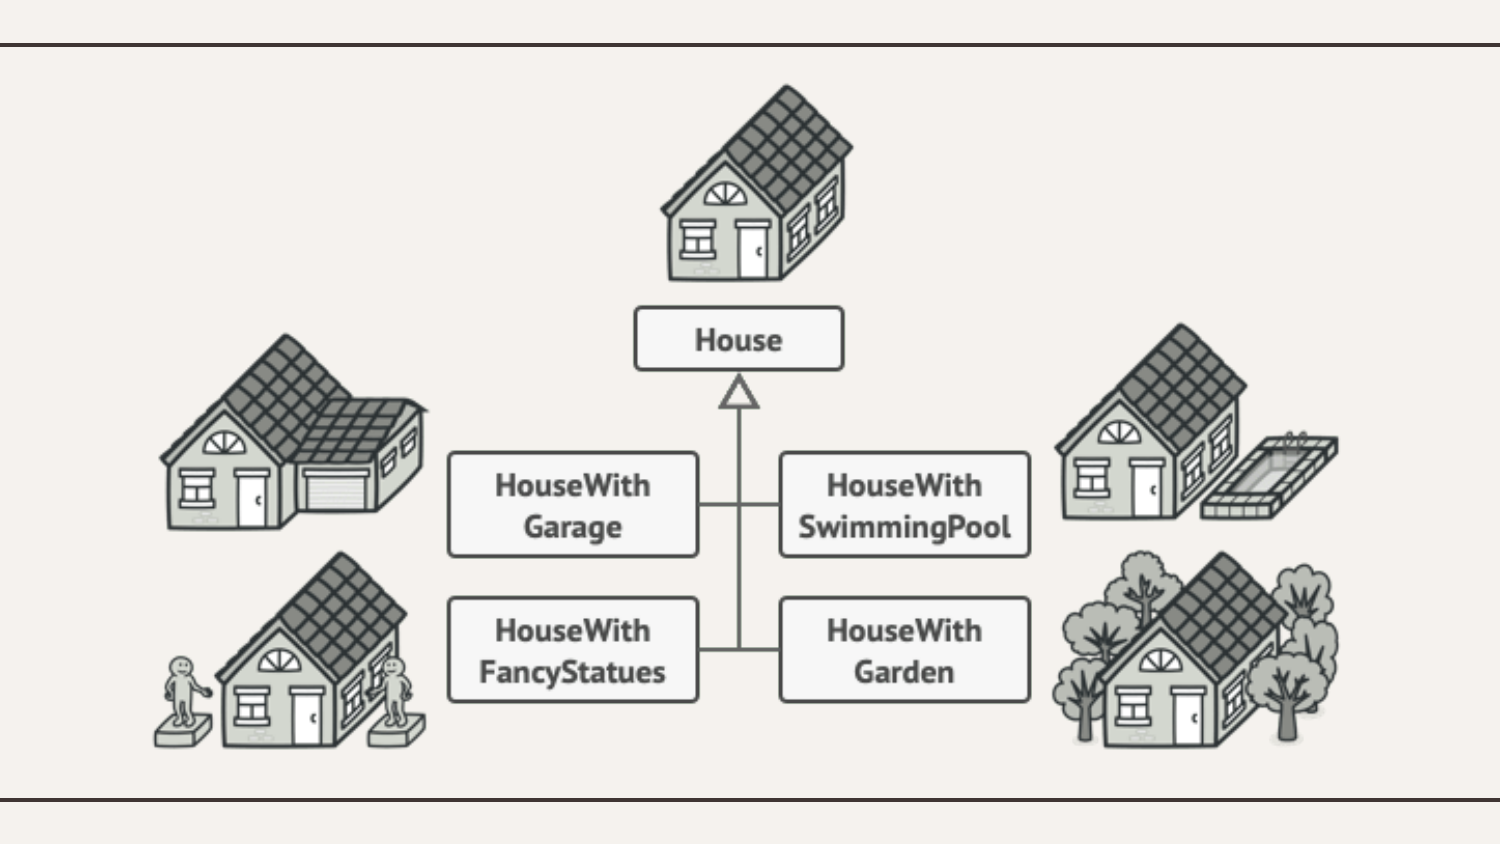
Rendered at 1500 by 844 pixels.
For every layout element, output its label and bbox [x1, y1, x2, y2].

picture [128, 59, 1372, 785]
